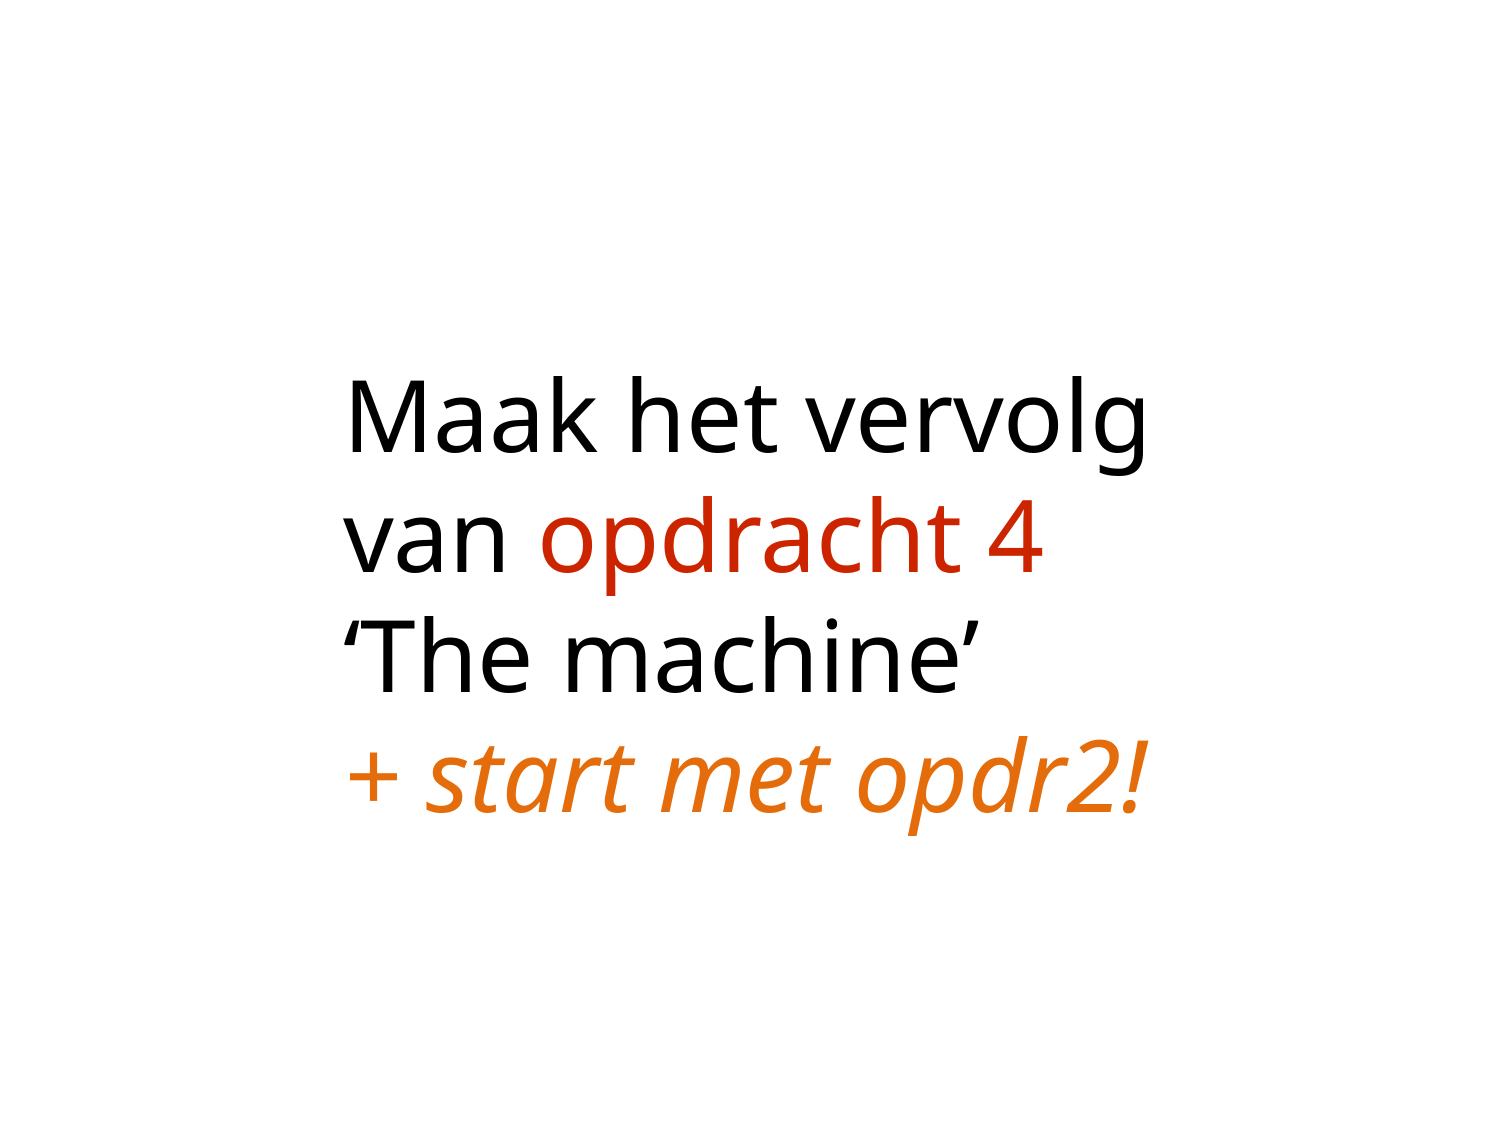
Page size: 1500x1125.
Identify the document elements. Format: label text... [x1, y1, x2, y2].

text_box Maak het vervolg van opdracht 4 ‘The machine’ + start met opdr2! [328, 345, 1168, 840]
